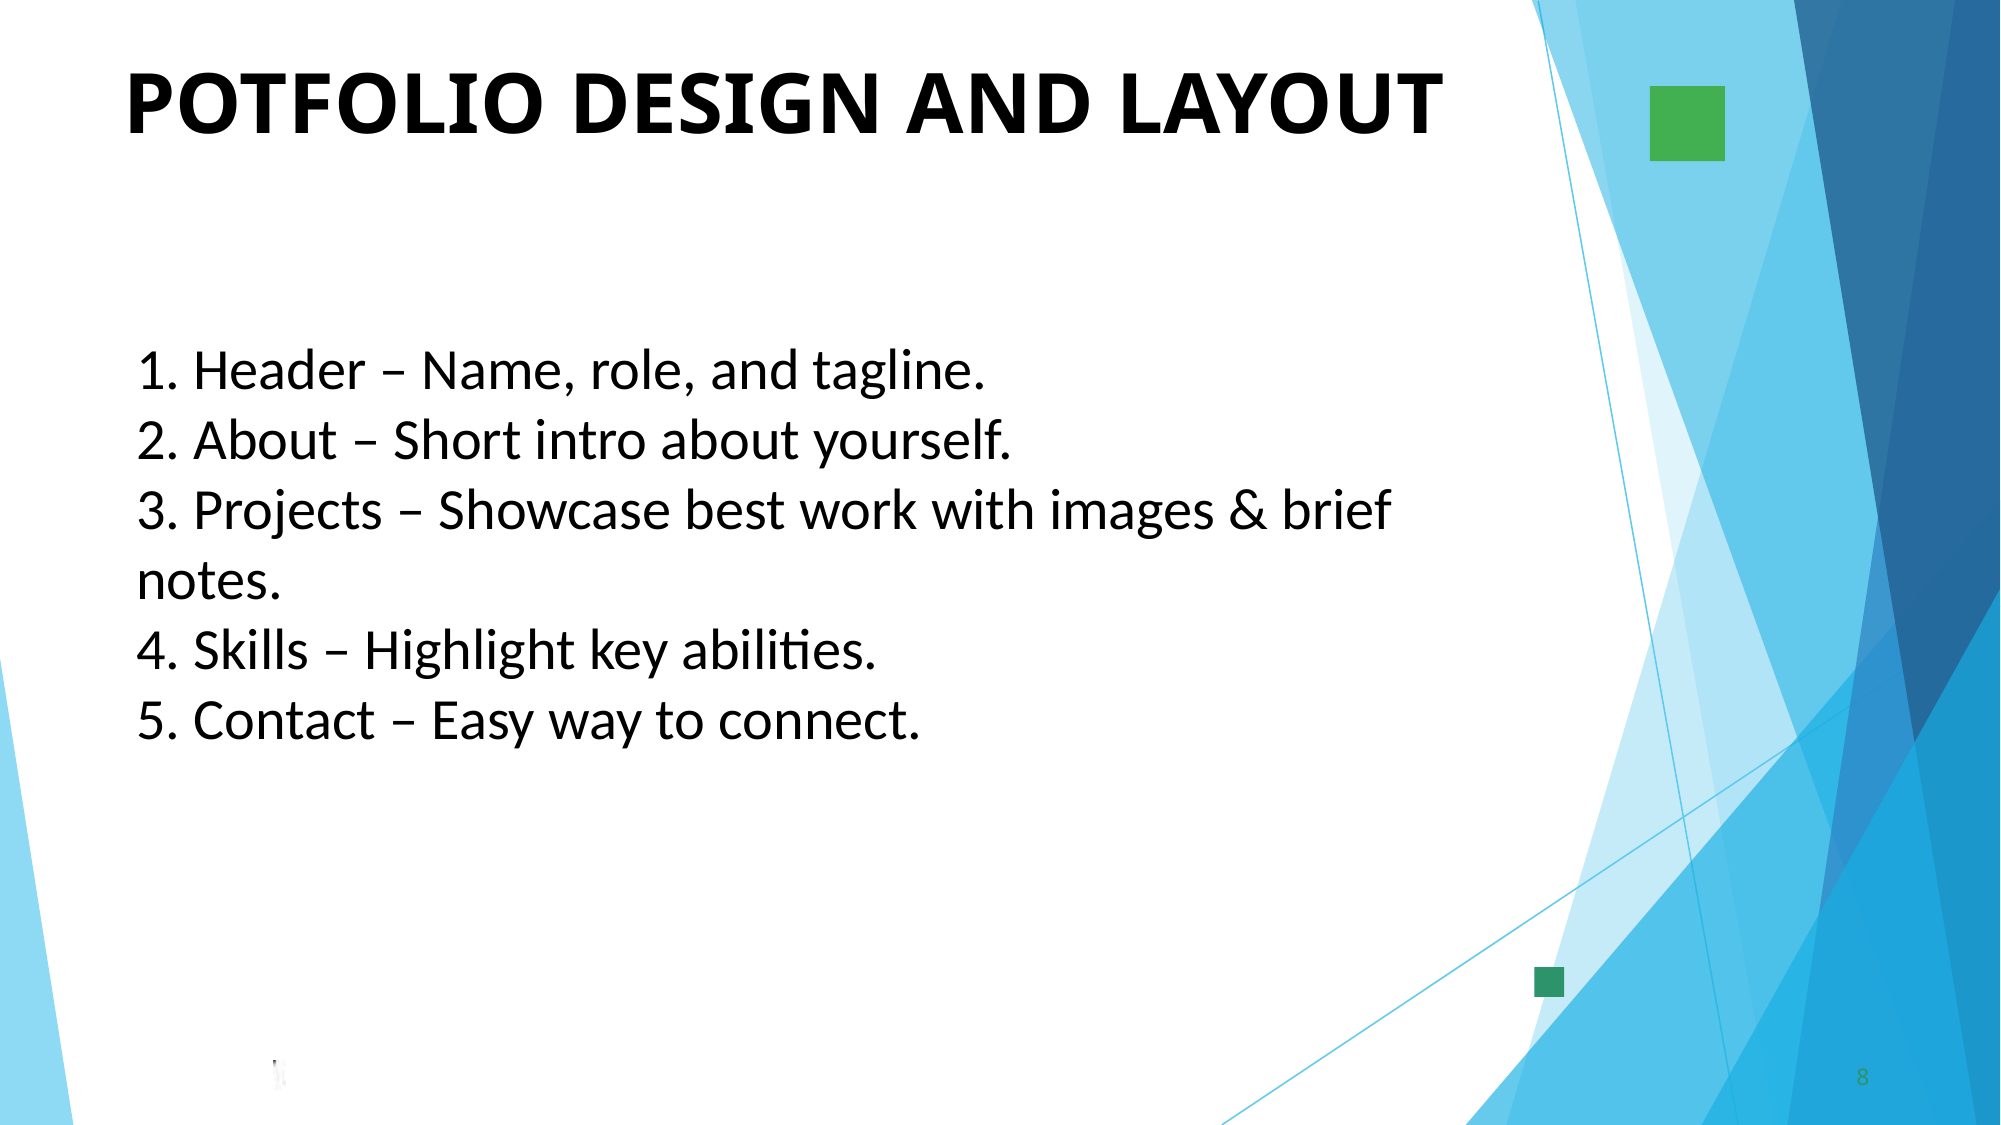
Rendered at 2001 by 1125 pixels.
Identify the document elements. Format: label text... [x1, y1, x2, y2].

text_box POTFOLIO DESIGN AND LAYOUT [121, 47, 1564, 150]
picture [273, 1060, 286, 1090]
text_box 8 [1849, 1061, 1888, 1095]
text_box 1. Header – Name, role, and tagline. 2. About – Short intro about yourself. 3. Projects – Showcase best work with images & brief notes. 4. Skills – Highlight key abilities. 5. Contact – Easy way to connect. [121, 323, 1416, 759]
text_box [1649, 86, 1725, 162]
text_box [1534, 967, 1565, 997]
